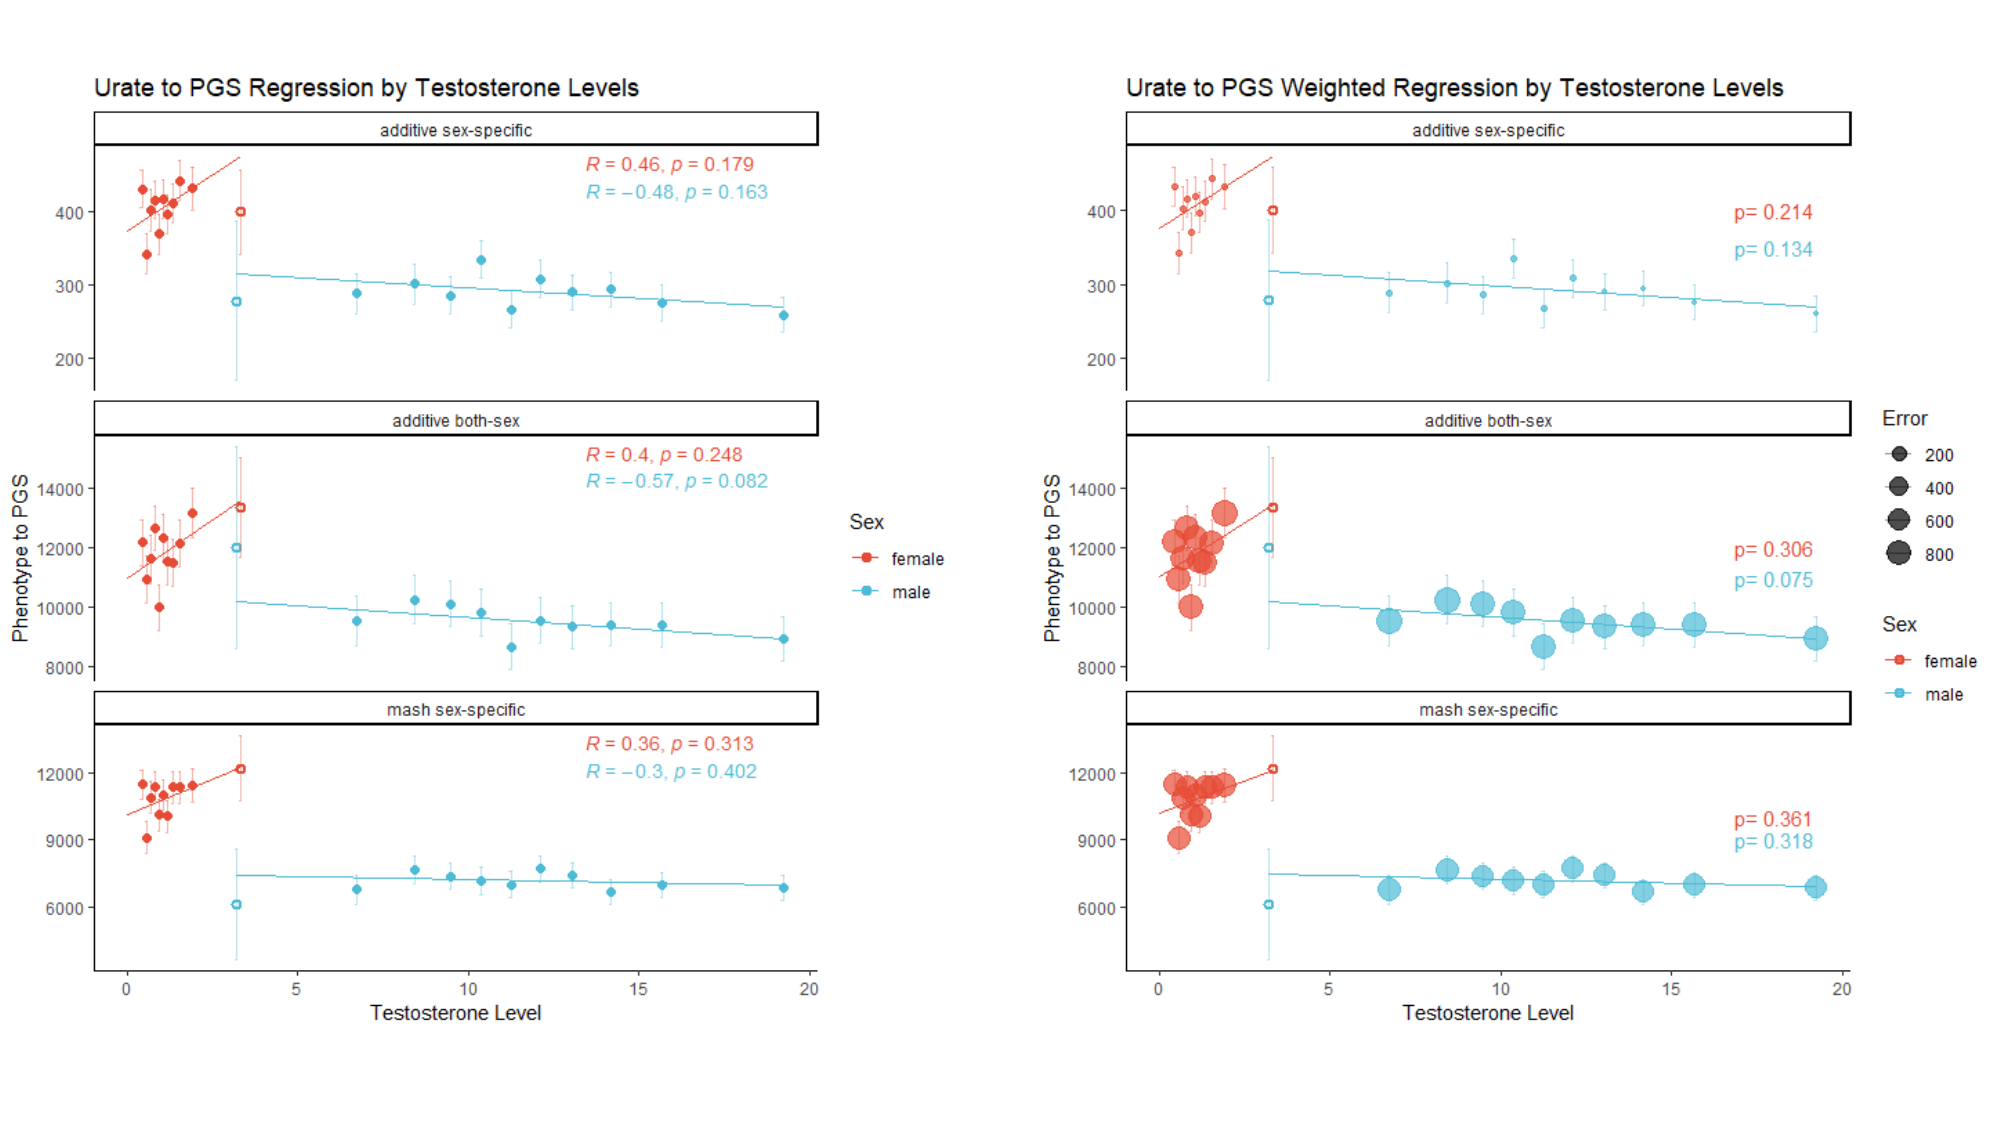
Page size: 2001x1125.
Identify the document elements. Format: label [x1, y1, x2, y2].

picture [0, 66, 968, 1034]
picture [1032, 66, 2000, 1034]
